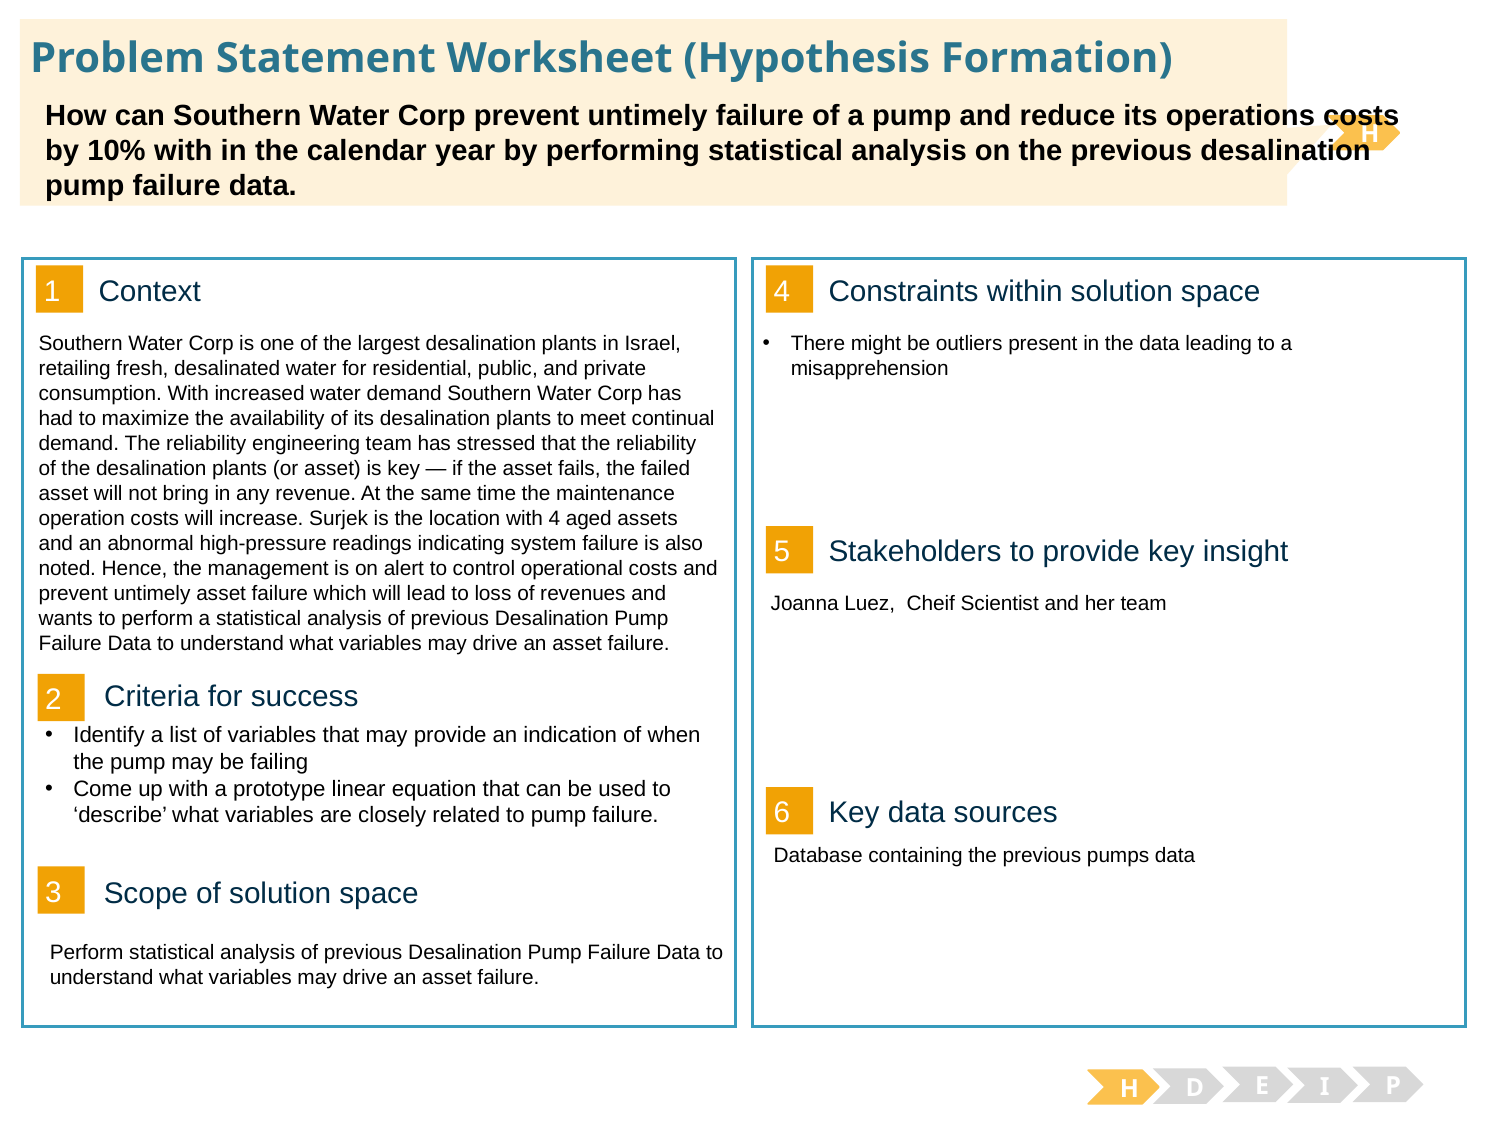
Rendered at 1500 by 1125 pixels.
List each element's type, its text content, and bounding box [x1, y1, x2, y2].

text_box Constraints within solution space [828, 270, 1419, 308]
text_box 5 [765, 526, 814, 574]
text_box How can Southern Water Corp prevent untimely failure of a pump and reduce its operations costs by 10% with in the calendar year by performing statistical analysis on the previous desalination pump failure data. [30, 88, 1439, 208]
text_box There might be outliers present in the data leading to a misapprehension [747, 322, 1458, 500]
title Problem Statement Worksheet (Hypothesis Formation) [30, 31, 1473, 82]
text_box D [1152, 1068, 1224, 1104]
text_box 3 [37, 866, 85, 914]
text_box [19, 19, 1288, 206]
text_box [752, 258, 1466, 1027]
text_box 1 [35, 265, 84, 313]
text_box I [1287, 1067, 1358, 1103]
text_box 2 [37, 673, 85, 712]
text_box Stakeholders to provide key insight [828, 531, 1419, 569]
text_box Criteria for success [104, 676, 695, 712]
text_box H [1088, 1070, 1159, 1104]
text_box 6 [765, 787, 814, 834]
text_box Key data sources [828, 792, 1419, 830]
text_box Joanna Luez, Cheif Scientist and her team [755, 581, 1466, 760]
text_box 4 [765, 265, 814, 313]
text_box Database containing the previous pumps data [753, 834, 1463, 1012]
text_box E [1222, 1066, 1294, 1103]
text_box Southern Water Corp is one of the largest desalination plants in Israel, retailing fresh, desalinated water for residential, public, and private consumption. With increased water demand Southern Water Corp has had to maximize the availability of its desalination plants to meet continual demand. The reliability engineering team has stressed that the reliability of the desalination plants (or asset) is key — if the asset fails, the failed asset will not bring in any revenue. At the same time the maintenance operation costs will increase. Surjek is the location with 4 aged assets and an abnormal high-pressure readings indicating system failure is also noted. Hence, the management is on alert to control operational costs and prevent untimely asset failure which will lead to loss of revenues and wants to perform a statistical analysis of previous Desalination Pump Failure Data to understand what variables may drive an asset failure. [23, 322, 733, 654]
text_box Scope of solution space [103, 873, 695, 910]
text_box Identify a list of variables that may provide an indication of when the pump may be failing Come up with a prototype linear equation that can be used to ‘describe’ what variables are closely related to pump failure. [30, 712, 740, 827]
text_box Context [98, 270, 689, 308]
text_box Perform statistical analysis of previous Desalination Pump Failure Data to understand what variables may drive an asset failure. [34, 931, 745, 1012]
text_box [22, 258, 736, 1027]
text_box P [1352, 1066, 1424, 1103]
